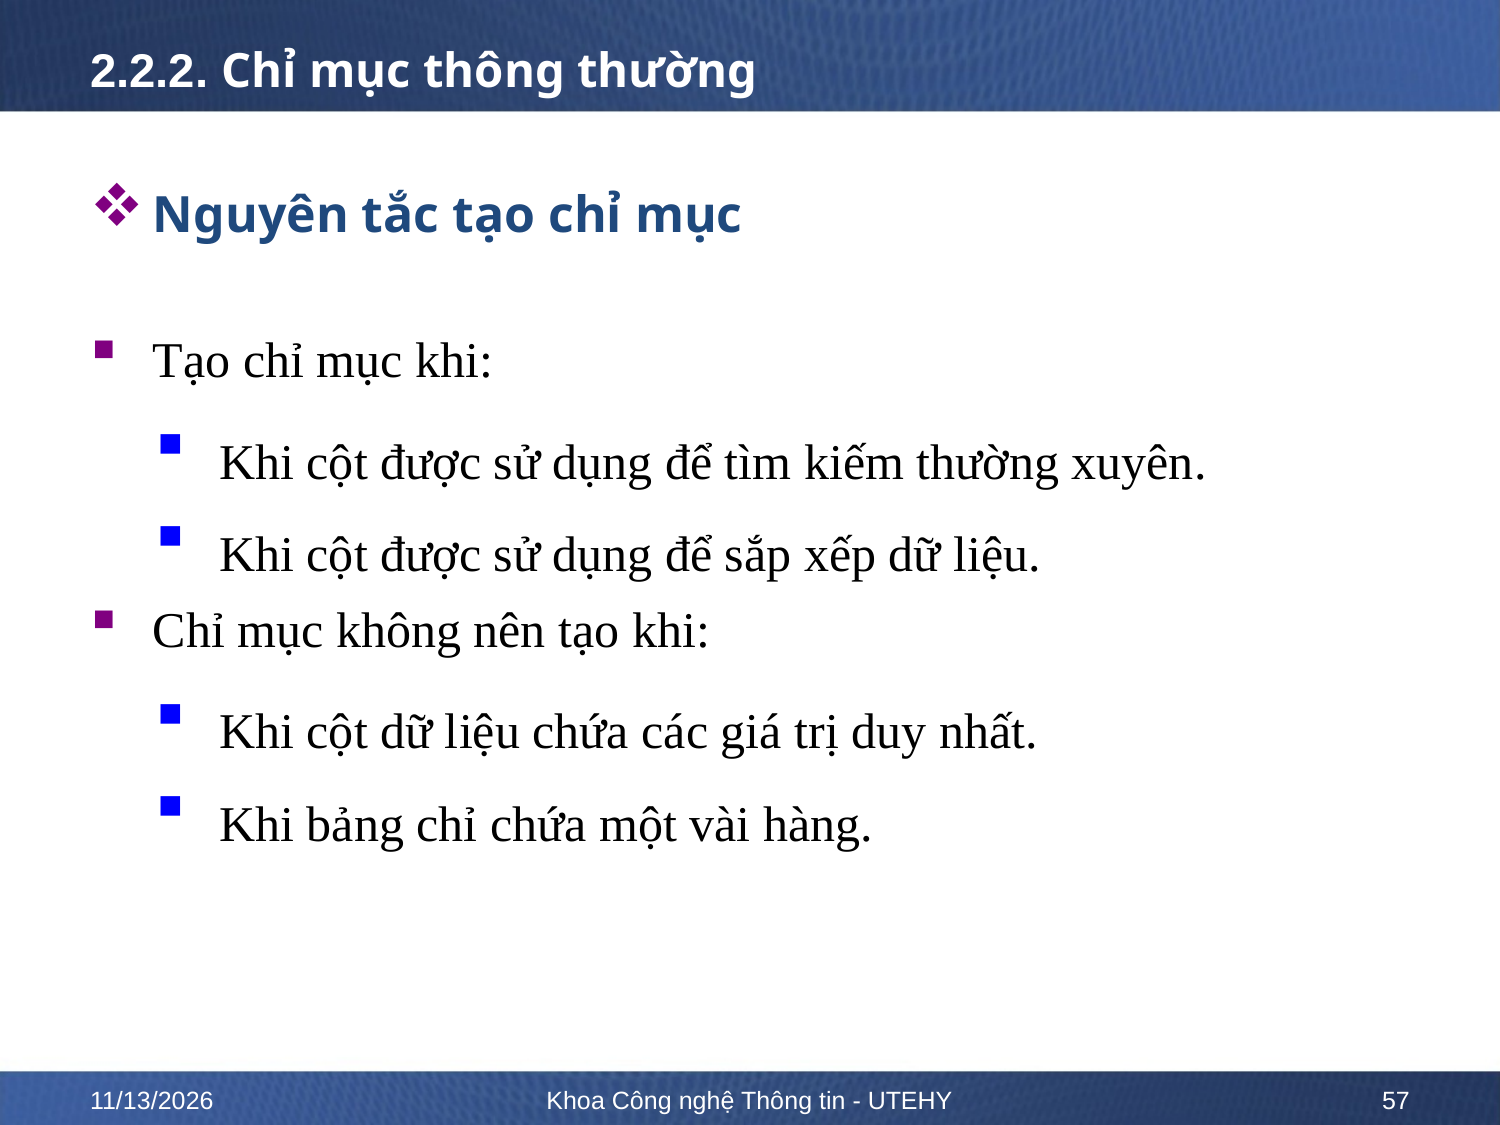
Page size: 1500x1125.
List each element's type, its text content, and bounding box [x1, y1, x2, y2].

footer Khoa Công nghệ Thông tin - UTEHY [512, 1069, 988, 1125]
title 2.2.2. Chỉ mục thông thường [75, 4, 1425, 105]
list Nguyên tắc tạo chỉ mục Tạo chỉ mục khi: Khi cột được sử dụng để tìm kiếm thường xuyên. Khi cột được sử dụng để sắp xếp dữ liệu. Chỉ mục không nên tạo khi: Khi cột dữ liệu chứa các giá trị duy nhất. Khi bảng chỉ chứa một vài hàng. [75, 174, 1425, 1025]
slide_number 57 [1074, 1069, 1425, 1125]
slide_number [75, 1069, 425, 1125]
picture [0, 0, 1500, 1125]
